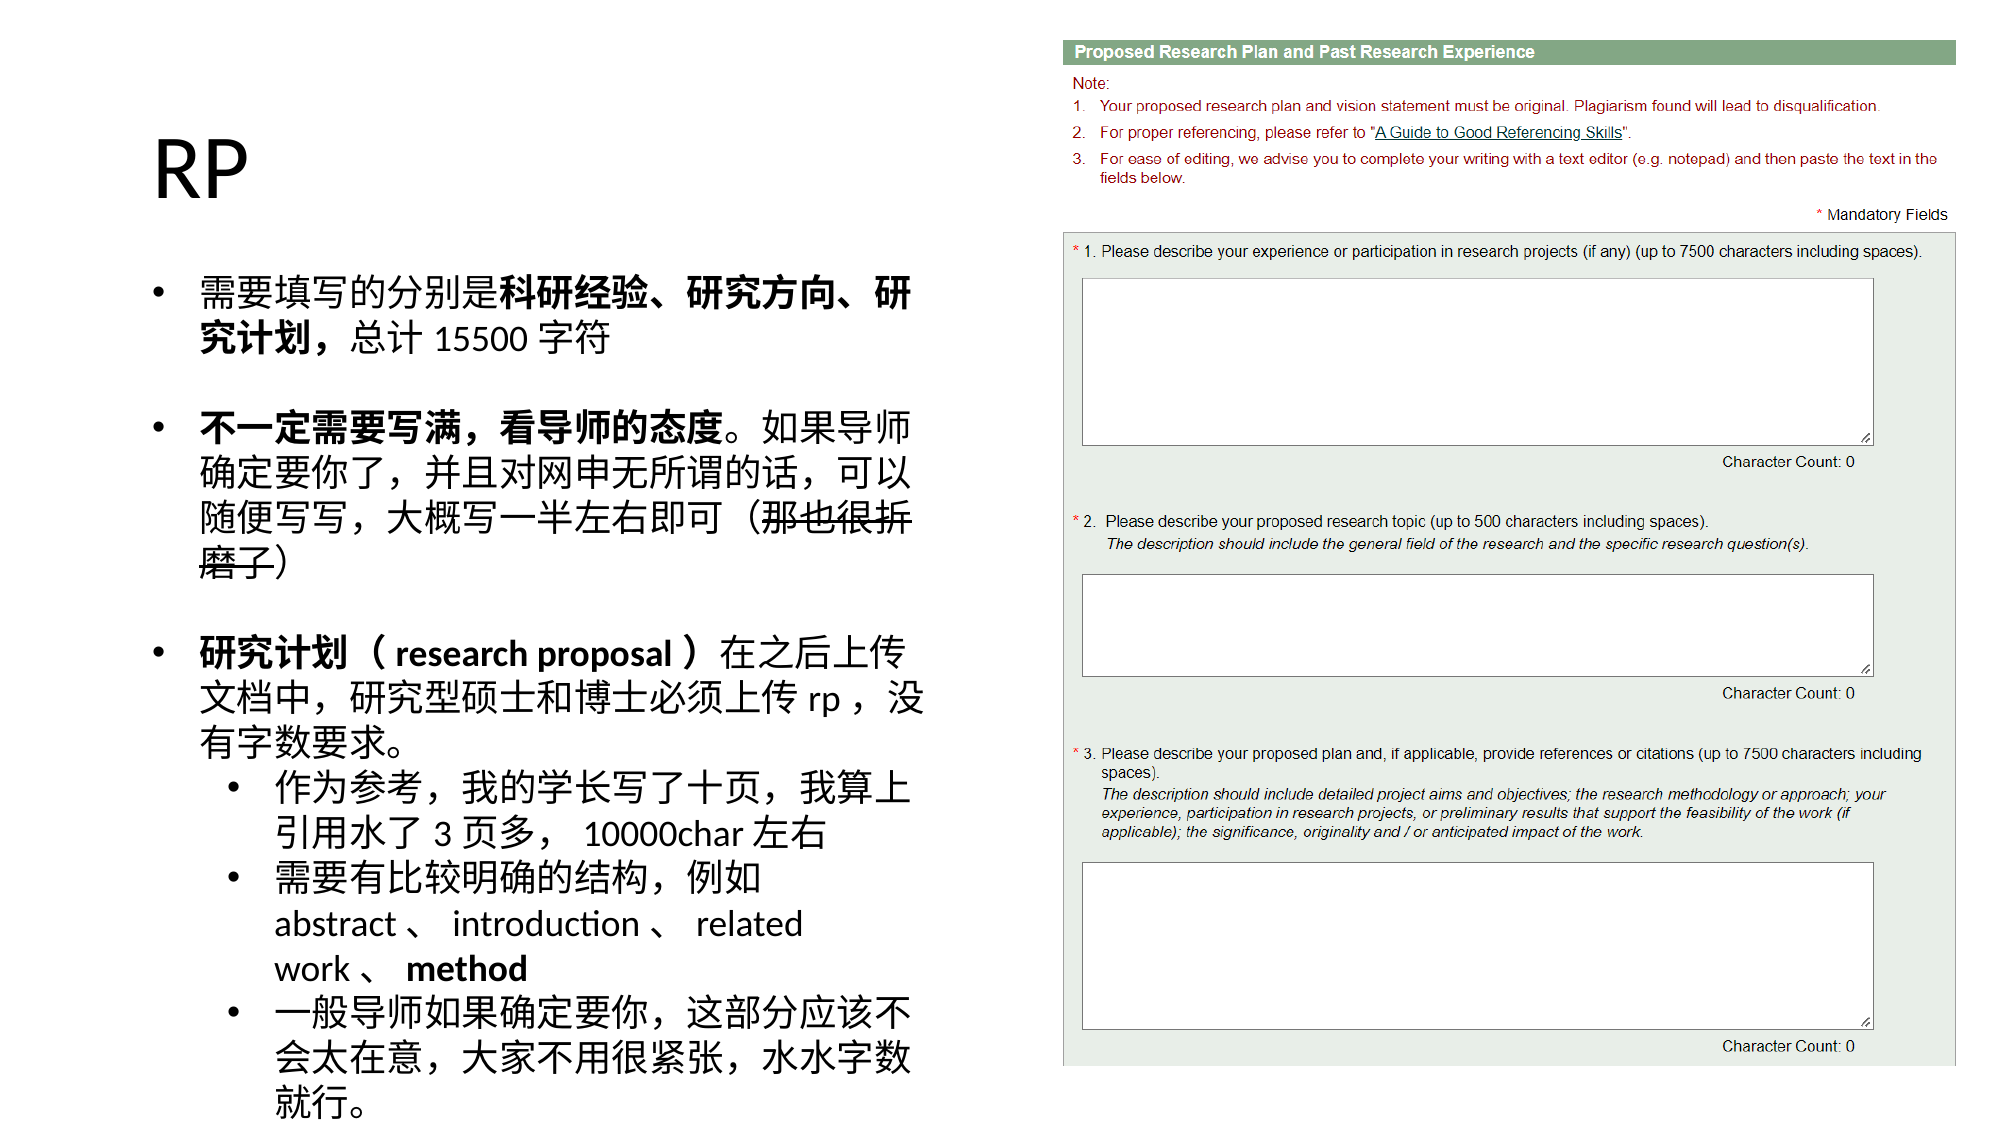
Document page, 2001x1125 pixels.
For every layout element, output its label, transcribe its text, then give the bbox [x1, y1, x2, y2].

title RP [137, 59, 1053, 278]
text_box 需要填写的分别是科研经验、研究方向、研究计划，总计15500字符 不一定需要写满，看导师的态度。如果导师确定要你了，并且对网申无所谓的话，可以随便写写，大概写一半左右即可（那也很折磨了） 研究计划（research proposal）在之后上传文档中，研究型硕士和博士必须上传rp，没有字数要求。 作为参考，我的学长写了十页，我算上引用水了3页多，10000char左右 需要有比较明确的结构，例如abstract、introduction、related work、method 一般导师如果确定要你，这部分应该不会太在意，大家不用很紧张，水水字数就行。 [137, 261, 947, 1125]
picture [1053, 26, 1964, 1066]
